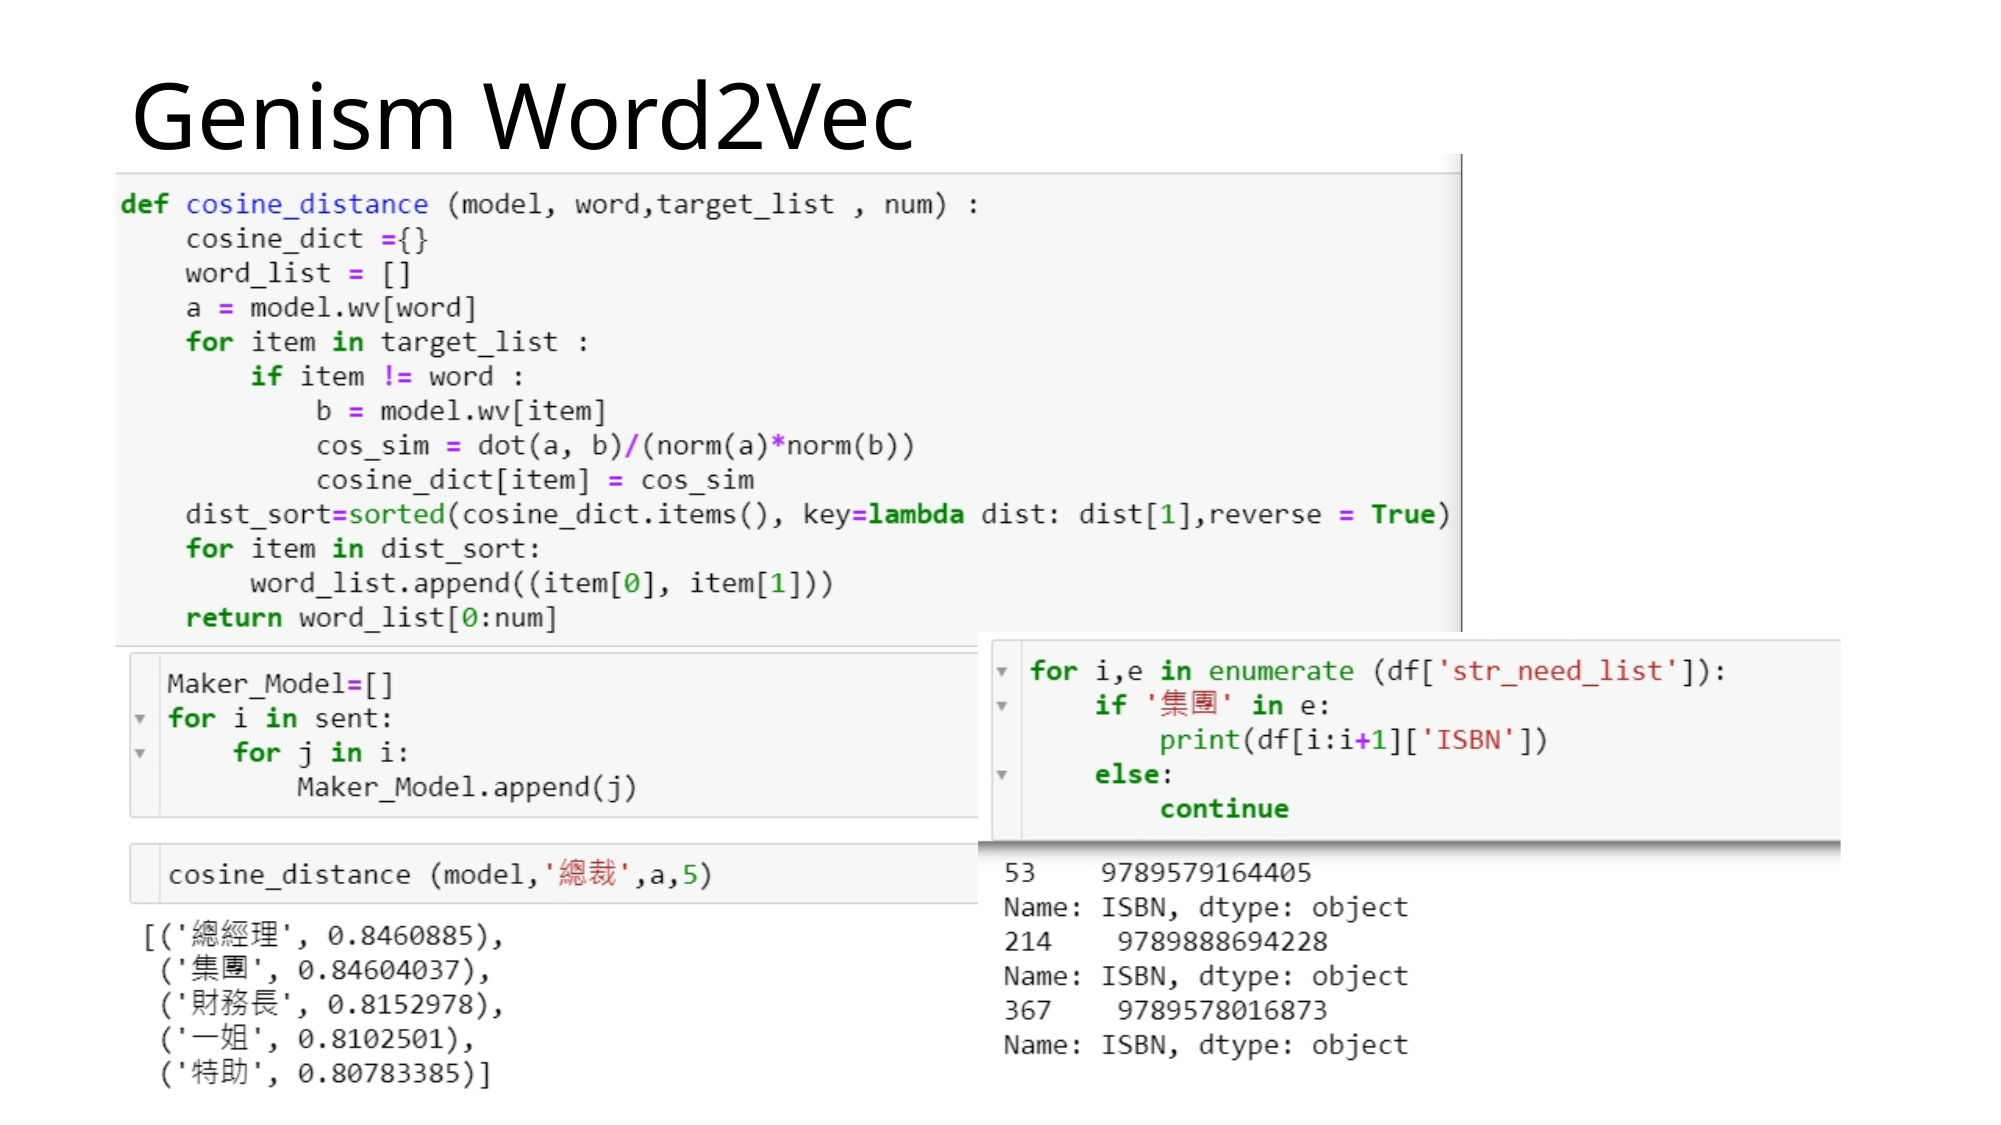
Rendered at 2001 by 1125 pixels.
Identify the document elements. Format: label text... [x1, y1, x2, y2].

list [115, 154, 1463, 650]
picture [115, 632, 1841, 1114]
title Genism Word2Vec [115, 11, 1841, 229]
